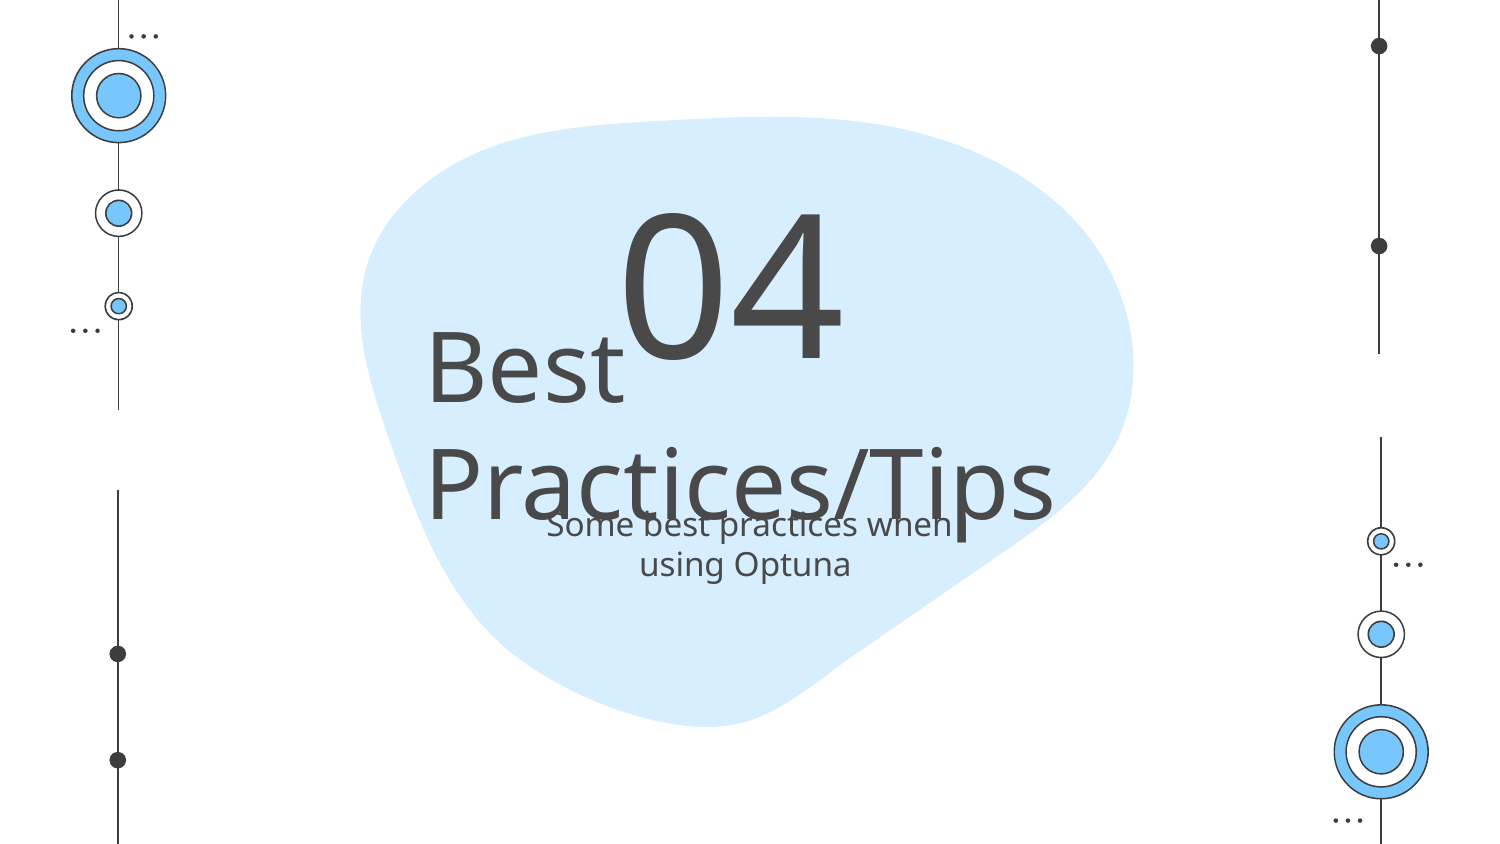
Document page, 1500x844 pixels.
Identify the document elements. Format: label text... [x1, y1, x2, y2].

subtitle Some best practices when using Optuna [487, 487, 1013, 601]
title 04 [487, 190, 975, 366]
title Best Practices/Tips [409, 355, 1197, 488]
